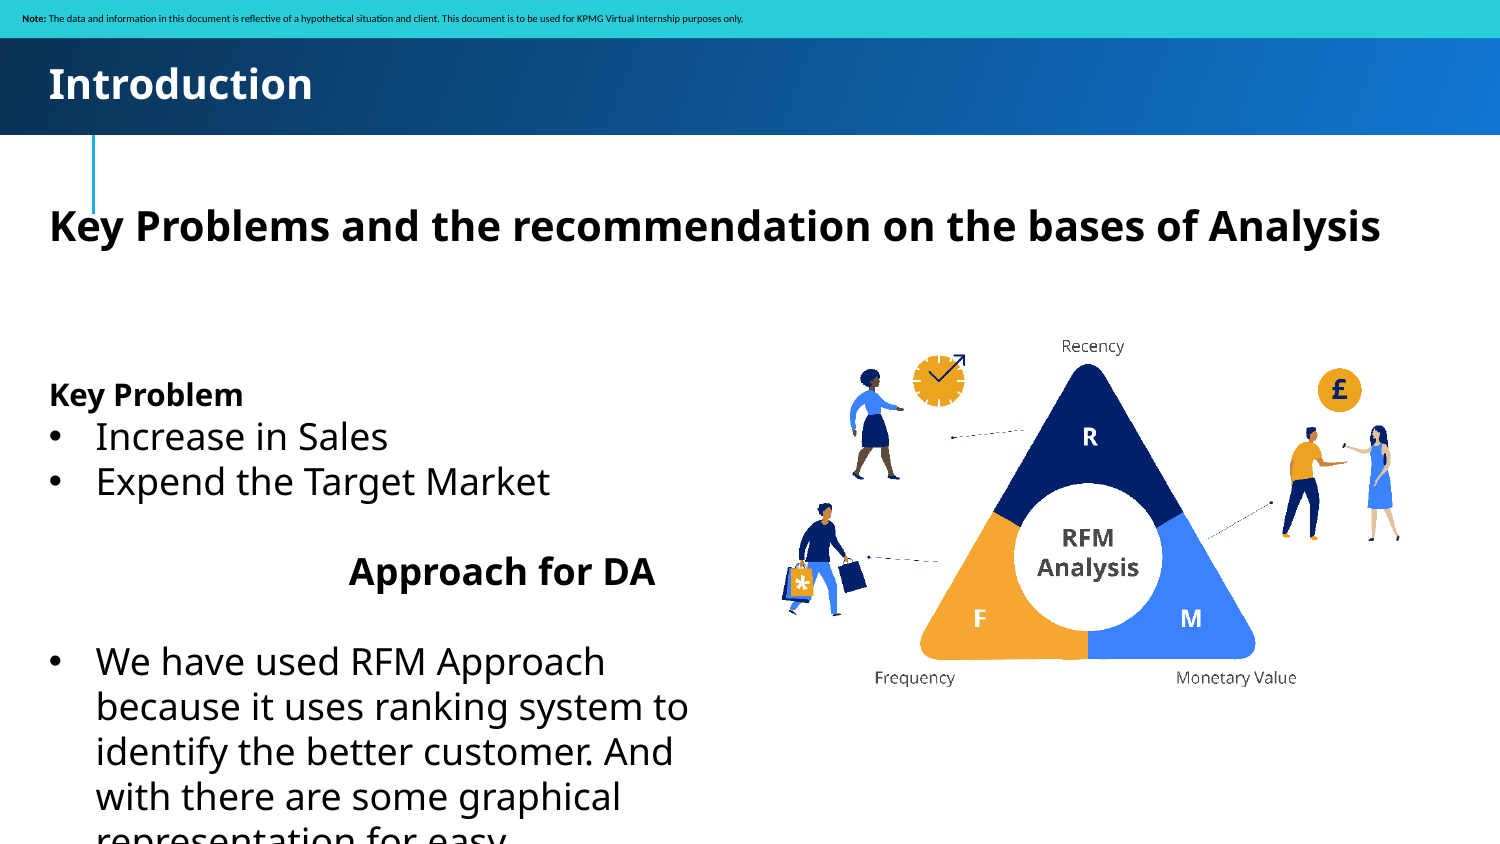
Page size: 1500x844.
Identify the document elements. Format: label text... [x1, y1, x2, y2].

text_box Key Problem Increase in Sales Expend the Target Market Approach for DA We have used RFM Approach because it uses ranking system to identify the better customer. And with there are some graphical representation for easy understanding. [33, 355, 712, 844]
text_box Introduction [33, 43, 1439, 124]
text_box Note: The data and information in this document is reflective of a hypothetical situation and client. This document is to be used for KPMG Virtual Internship purposes only. [0, 0, 1500, 39]
text_box Key Problems and the recommendation on the bases of Analysis [33, 177, 1439, 266]
picture [735, 305, 1427, 730]
text_box [0, 39, 1500, 135]
